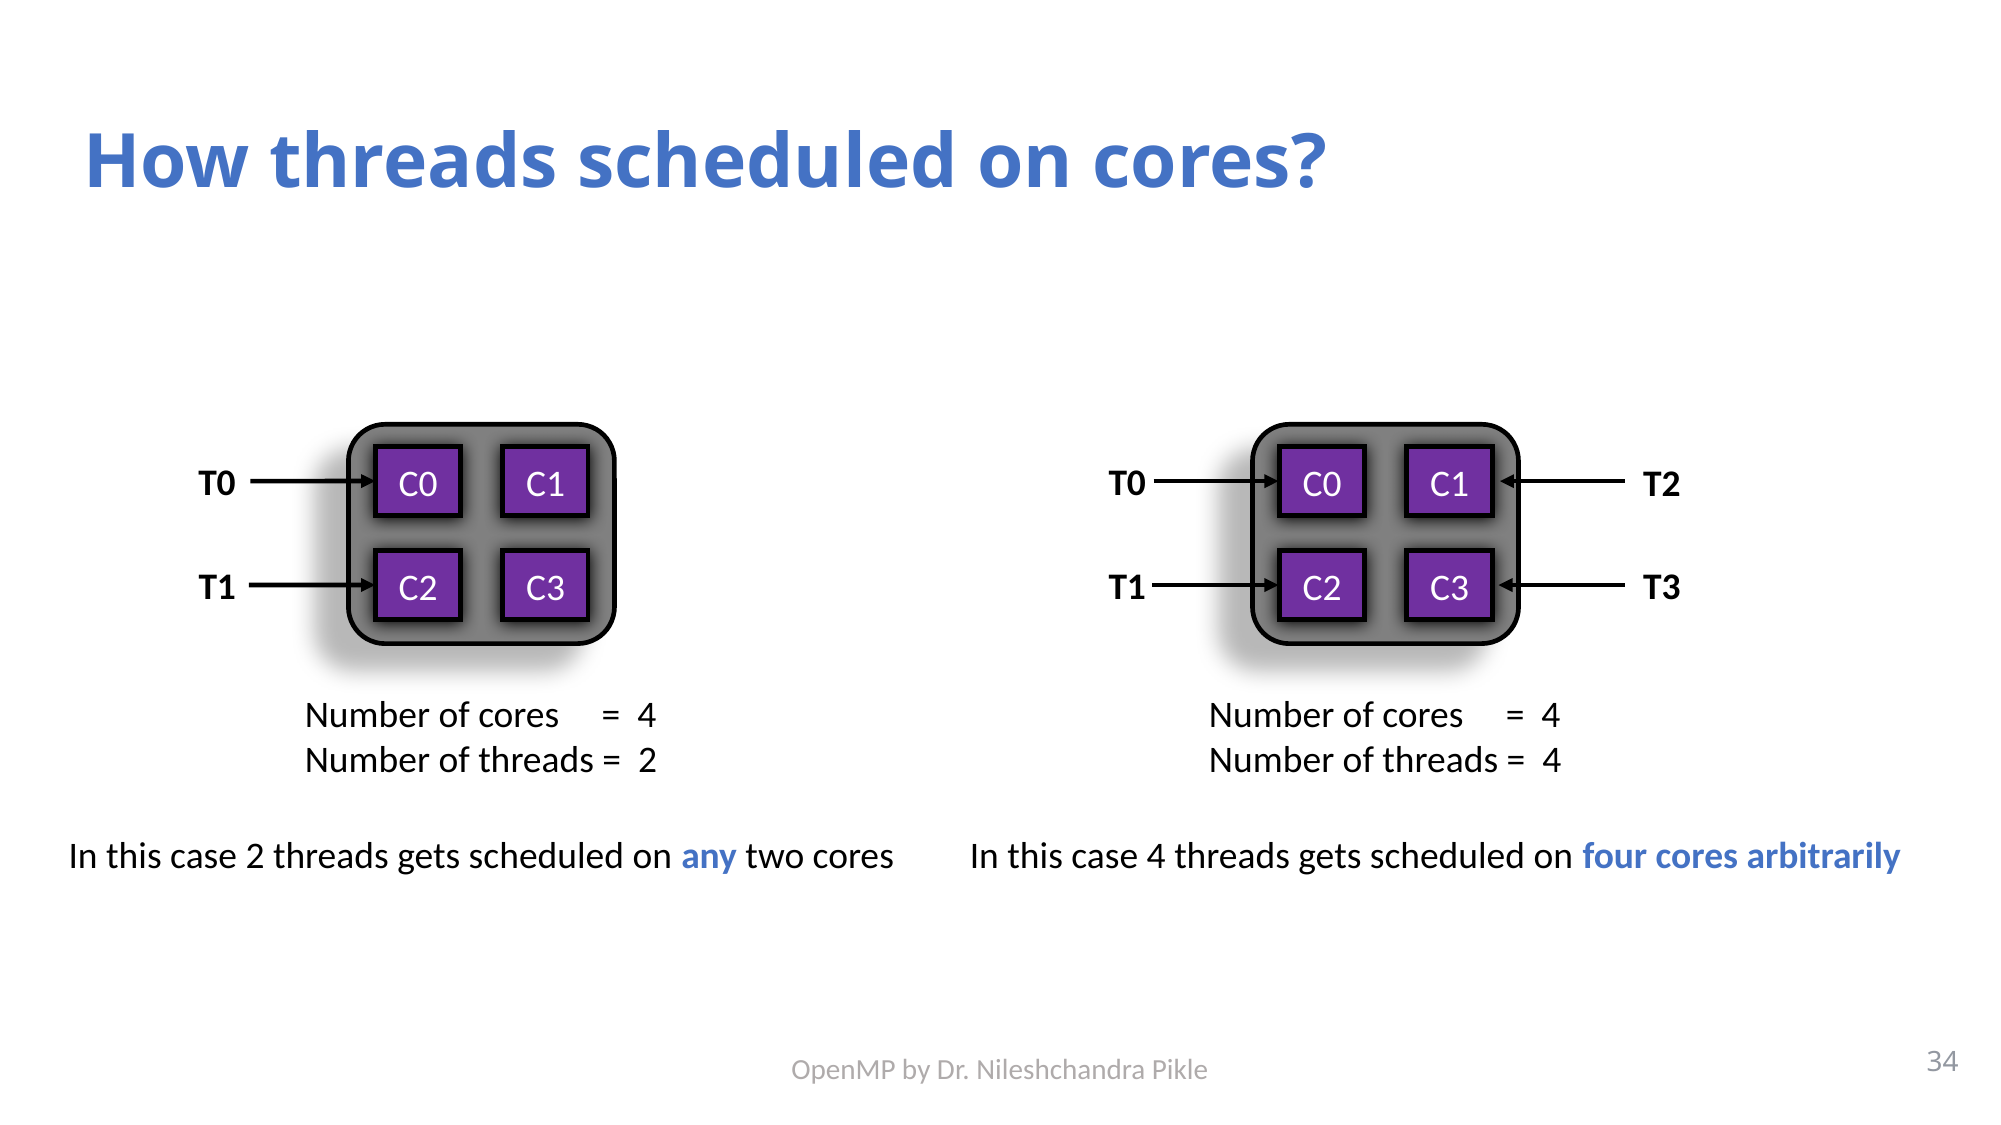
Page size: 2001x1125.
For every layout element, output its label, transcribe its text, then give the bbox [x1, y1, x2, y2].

text_box OpenMP by Dr. Nileshchandra Pikle [662, 1042, 1338, 1103]
text_box T1 [183, 554, 251, 615]
text_box T1 [1093, 554, 1161, 615]
text_box In this case 2 threads gets scheduled on any two cores [53, 823, 910, 884]
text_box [1252, 424, 1519, 644]
text_box T2 [1628, 451, 1696, 511]
text_box Number of cores = 4 Number of threads = 2 [290, 682, 673, 788]
text_box In this case 4 threads gets scheduled on four cores arbitrarily [955, 823, 1917, 884]
title How threads scheduled on cores? [68, 97, 1932, 223]
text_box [348, 424, 615, 644]
text_box T0 [1093, 450, 1161, 511]
slide_number 34 [1853, 1019, 1974, 1106]
text_box T0 [183, 450, 251, 511]
text_box Number of cores = 4 Number of threads = 4 [1194, 682, 1577, 788]
text_box T3 [1628, 554, 1696, 615]
